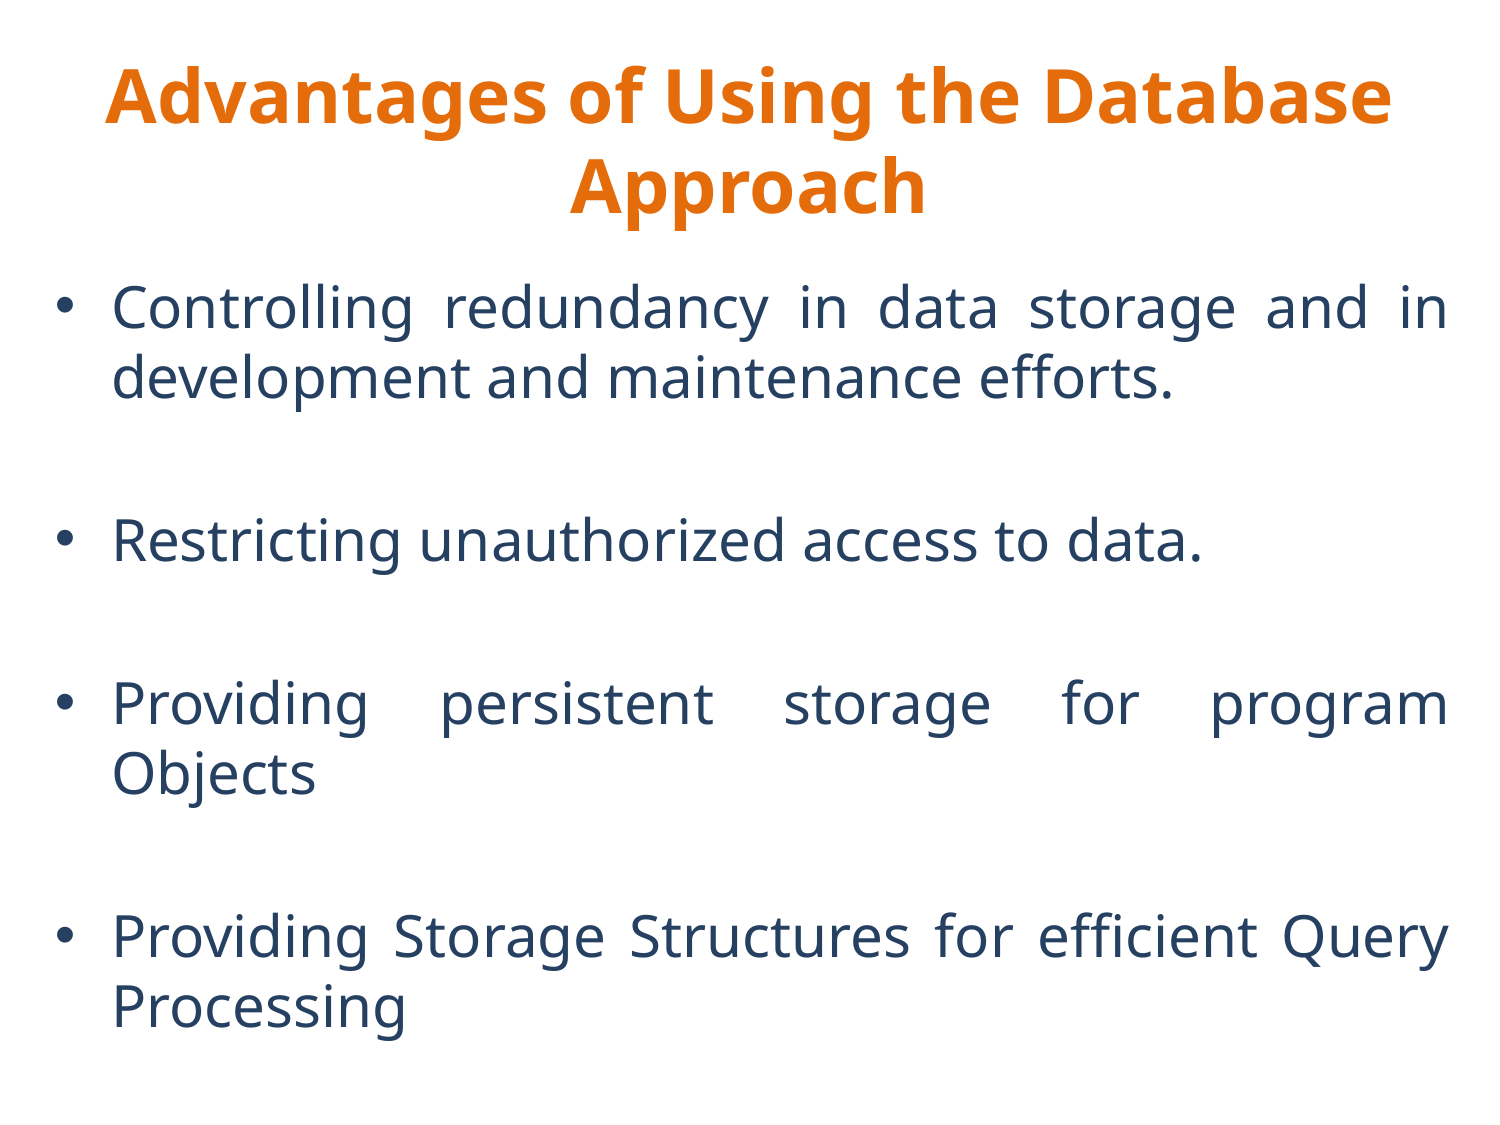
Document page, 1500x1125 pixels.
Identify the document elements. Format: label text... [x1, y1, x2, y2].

title Advantages of Using the Database Approach [75, 45, 1425, 233]
list Controlling redundancy in data storage and in development and maintenance efforts. Restricting unauthorized access to data. Providing persistent storage for program Objects Providing Storage Structures for efficient Query Processing [39, 262, 1465, 1055]
